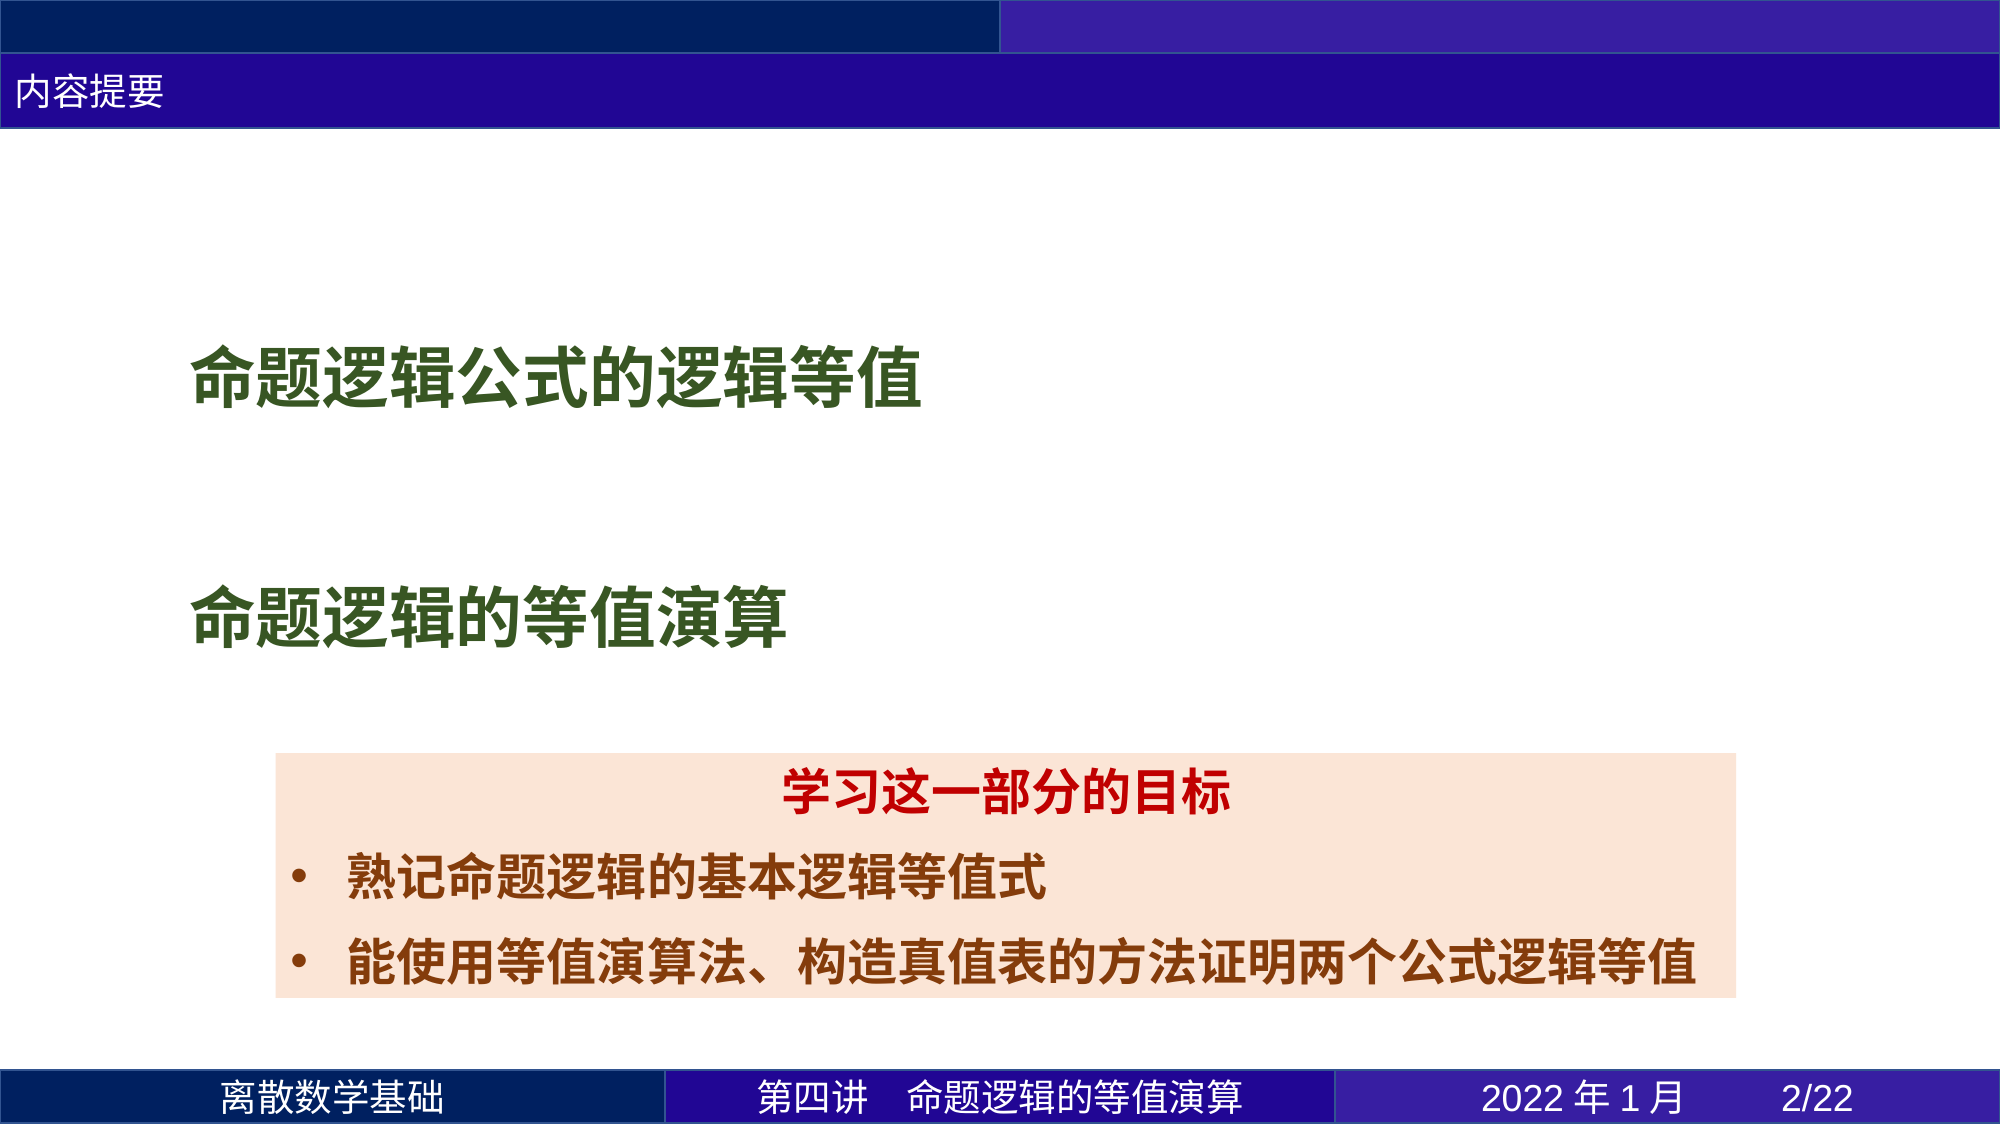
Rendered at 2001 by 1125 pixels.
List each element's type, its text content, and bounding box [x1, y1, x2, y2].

text_box 离散数学基础 [0, 1069, 664, 1124]
text_box [999, 0, 2000, 52]
text_box 学习这一部分的目标 熟记命题逻辑的基本逻辑等值式 能使用等值演算法、构造真值表的方法证明两个公式逻辑等值 [275, 753, 1737, 998]
text_box 内容提要 [0, 52, 2000, 129]
text_box 第四讲 命题逻辑的等值演算 [664, 1069, 1334, 1124]
text_box [0, 0, 999, 52]
text_box 命题逻辑公式的逻辑等值命题逻辑的等值演算 [174, 168, 993, 663]
text_box 2022年1月 2/22 [1334, 1069, 2000, 1124]
